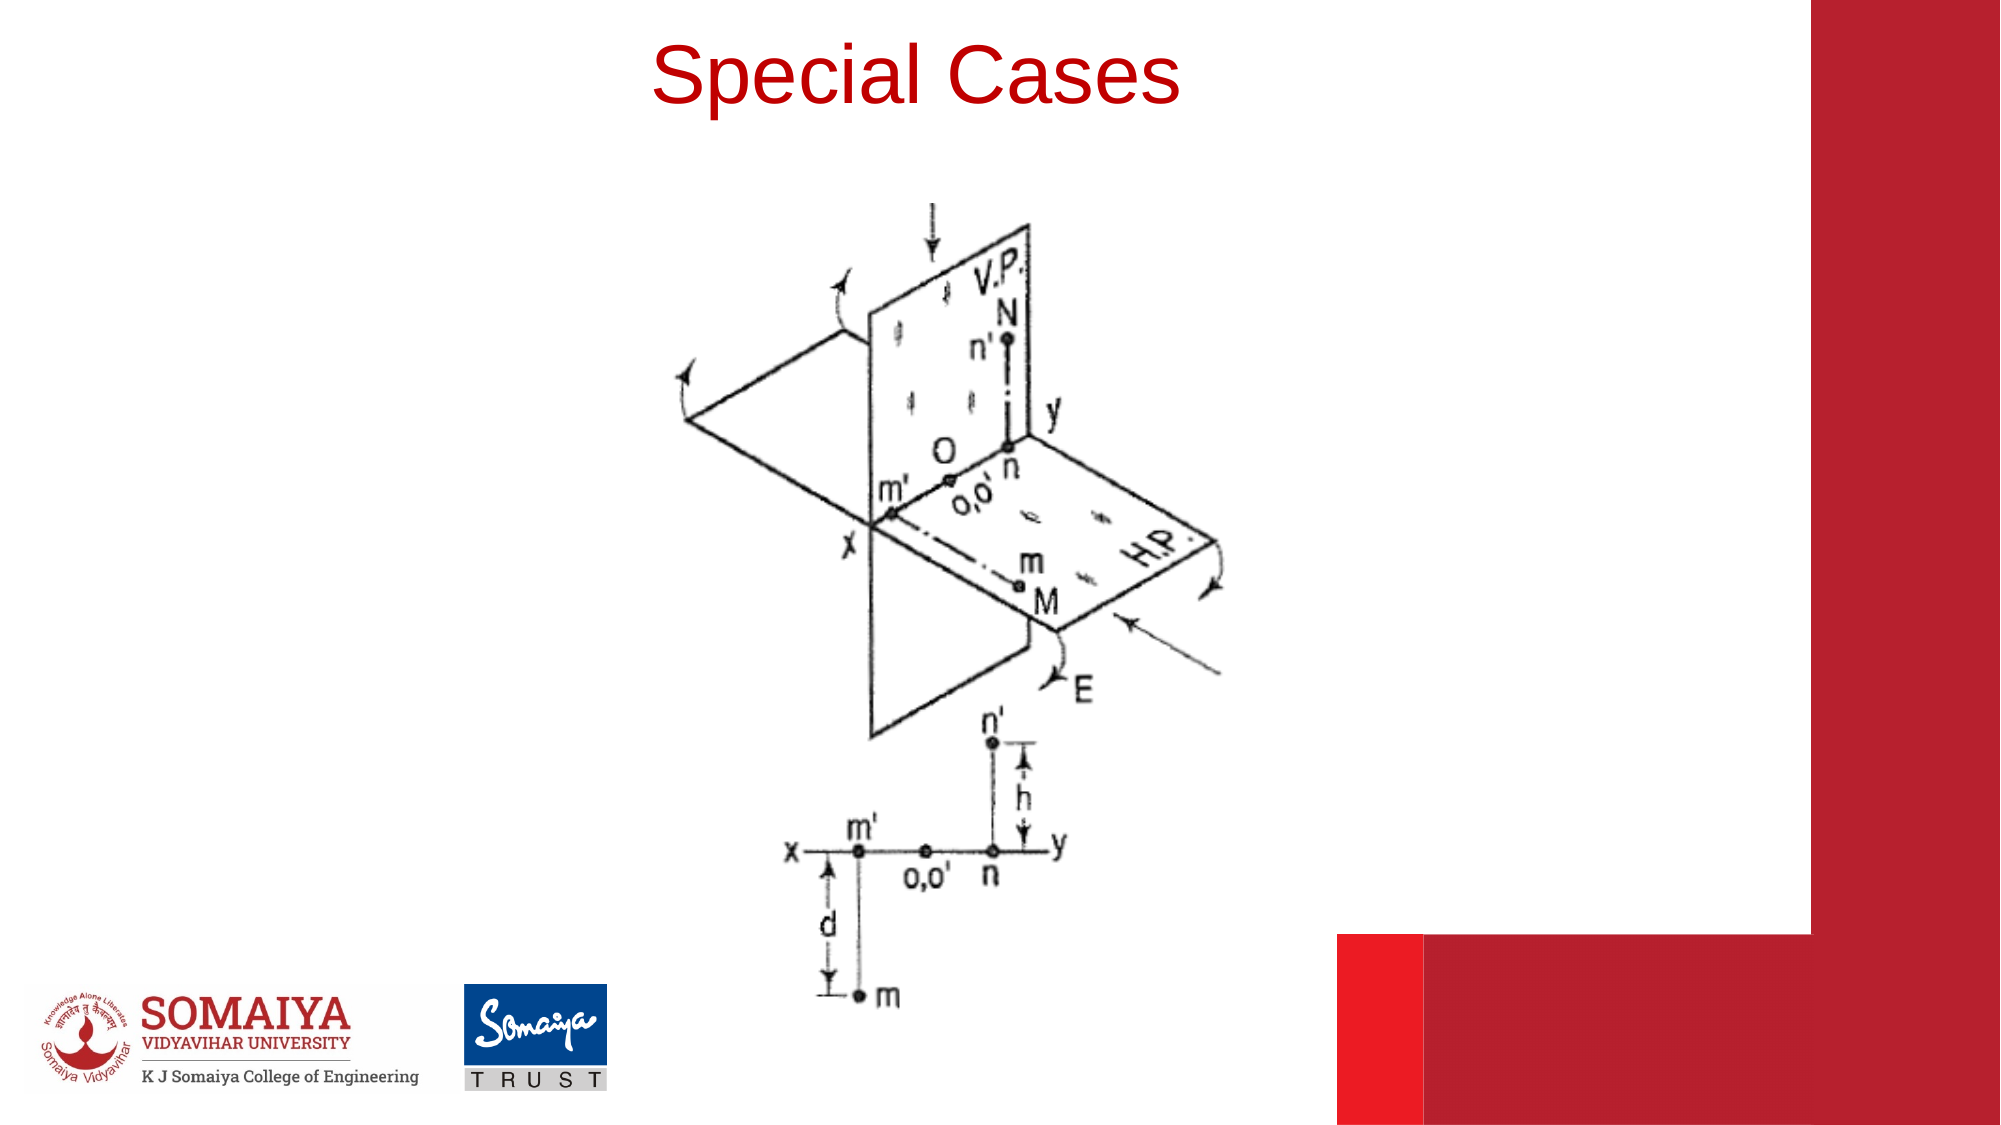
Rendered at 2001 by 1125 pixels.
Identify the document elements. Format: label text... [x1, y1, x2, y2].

picture [24, 984, 461, 1094]
title Special Cases [40, 17, 1792, 235]
picture [665, 203, 1238, 1022]
picture [464, 984, 607, 1091]
picture [1337, 0, 2000, 1125]
